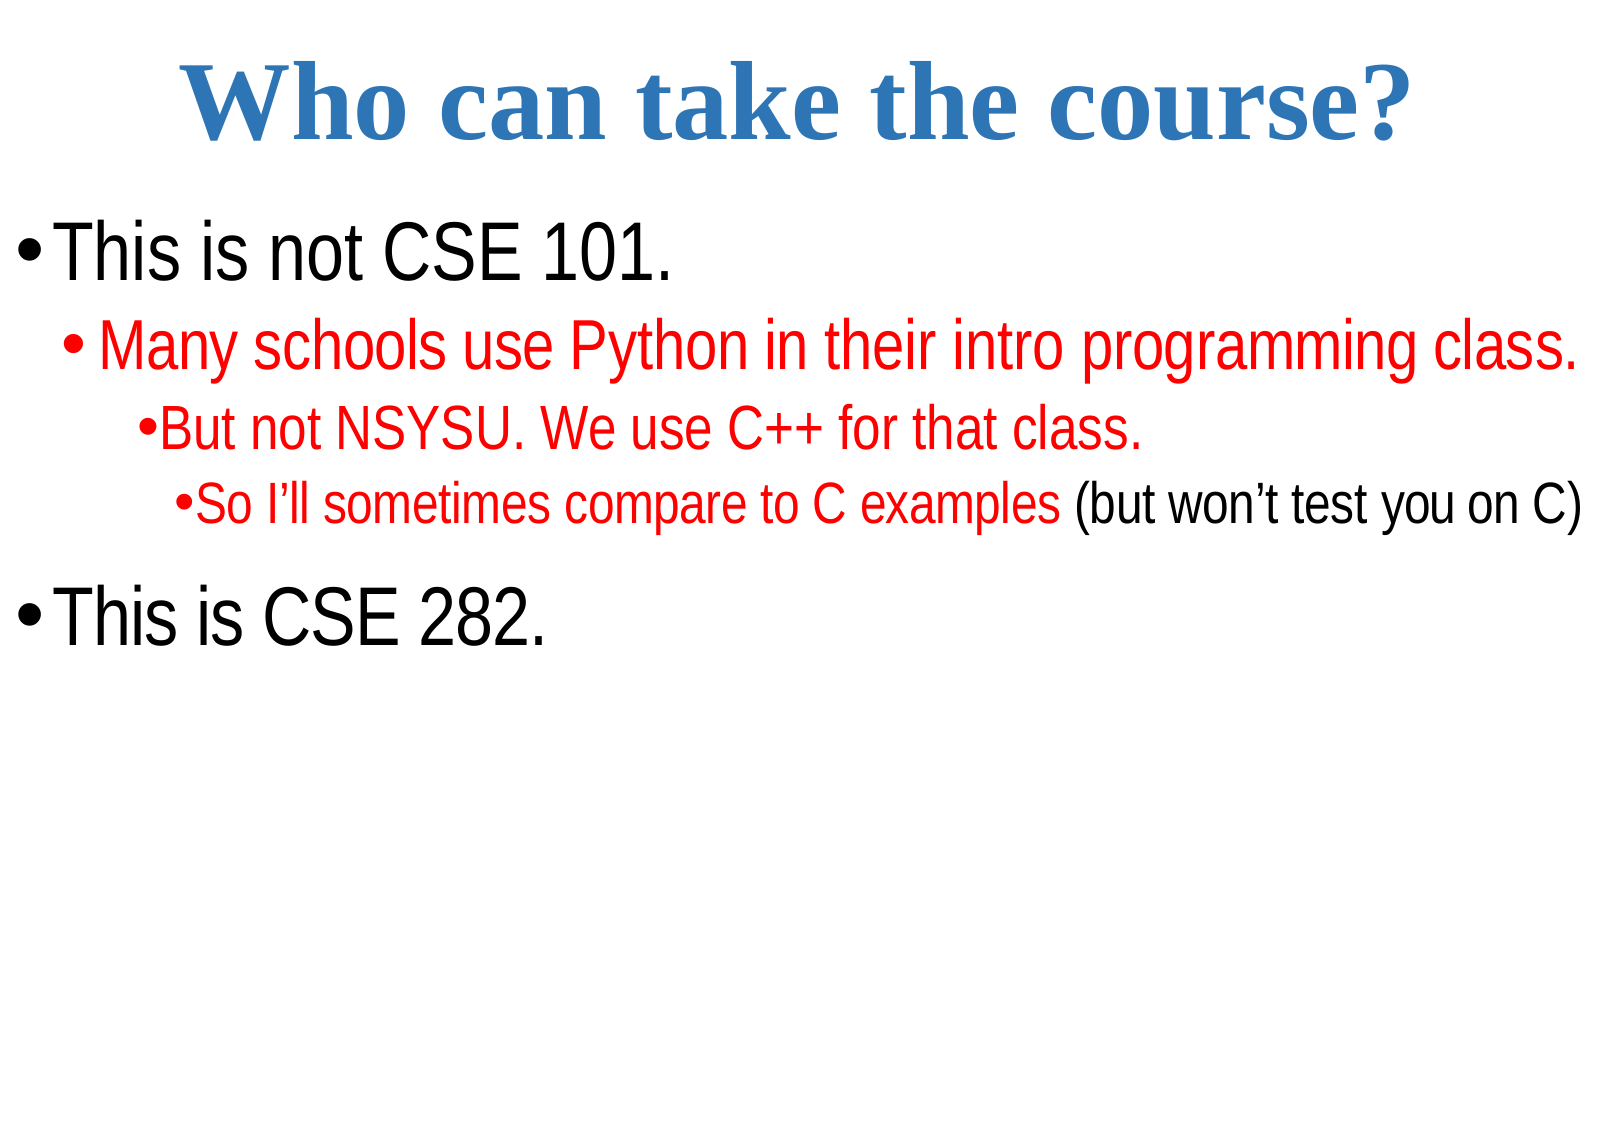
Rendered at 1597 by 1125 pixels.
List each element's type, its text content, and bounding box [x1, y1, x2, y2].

list This is not CSE 101. Many schools use Python in their intro programming class. But not NSYSU. We use C++ for that class. So I’ll sometimes compare to C examples (but won’t test you on C) This is CSE 282. [0, 201, 1597, 1125]
title Who can take the course? [0, 14, 1597, 192]
